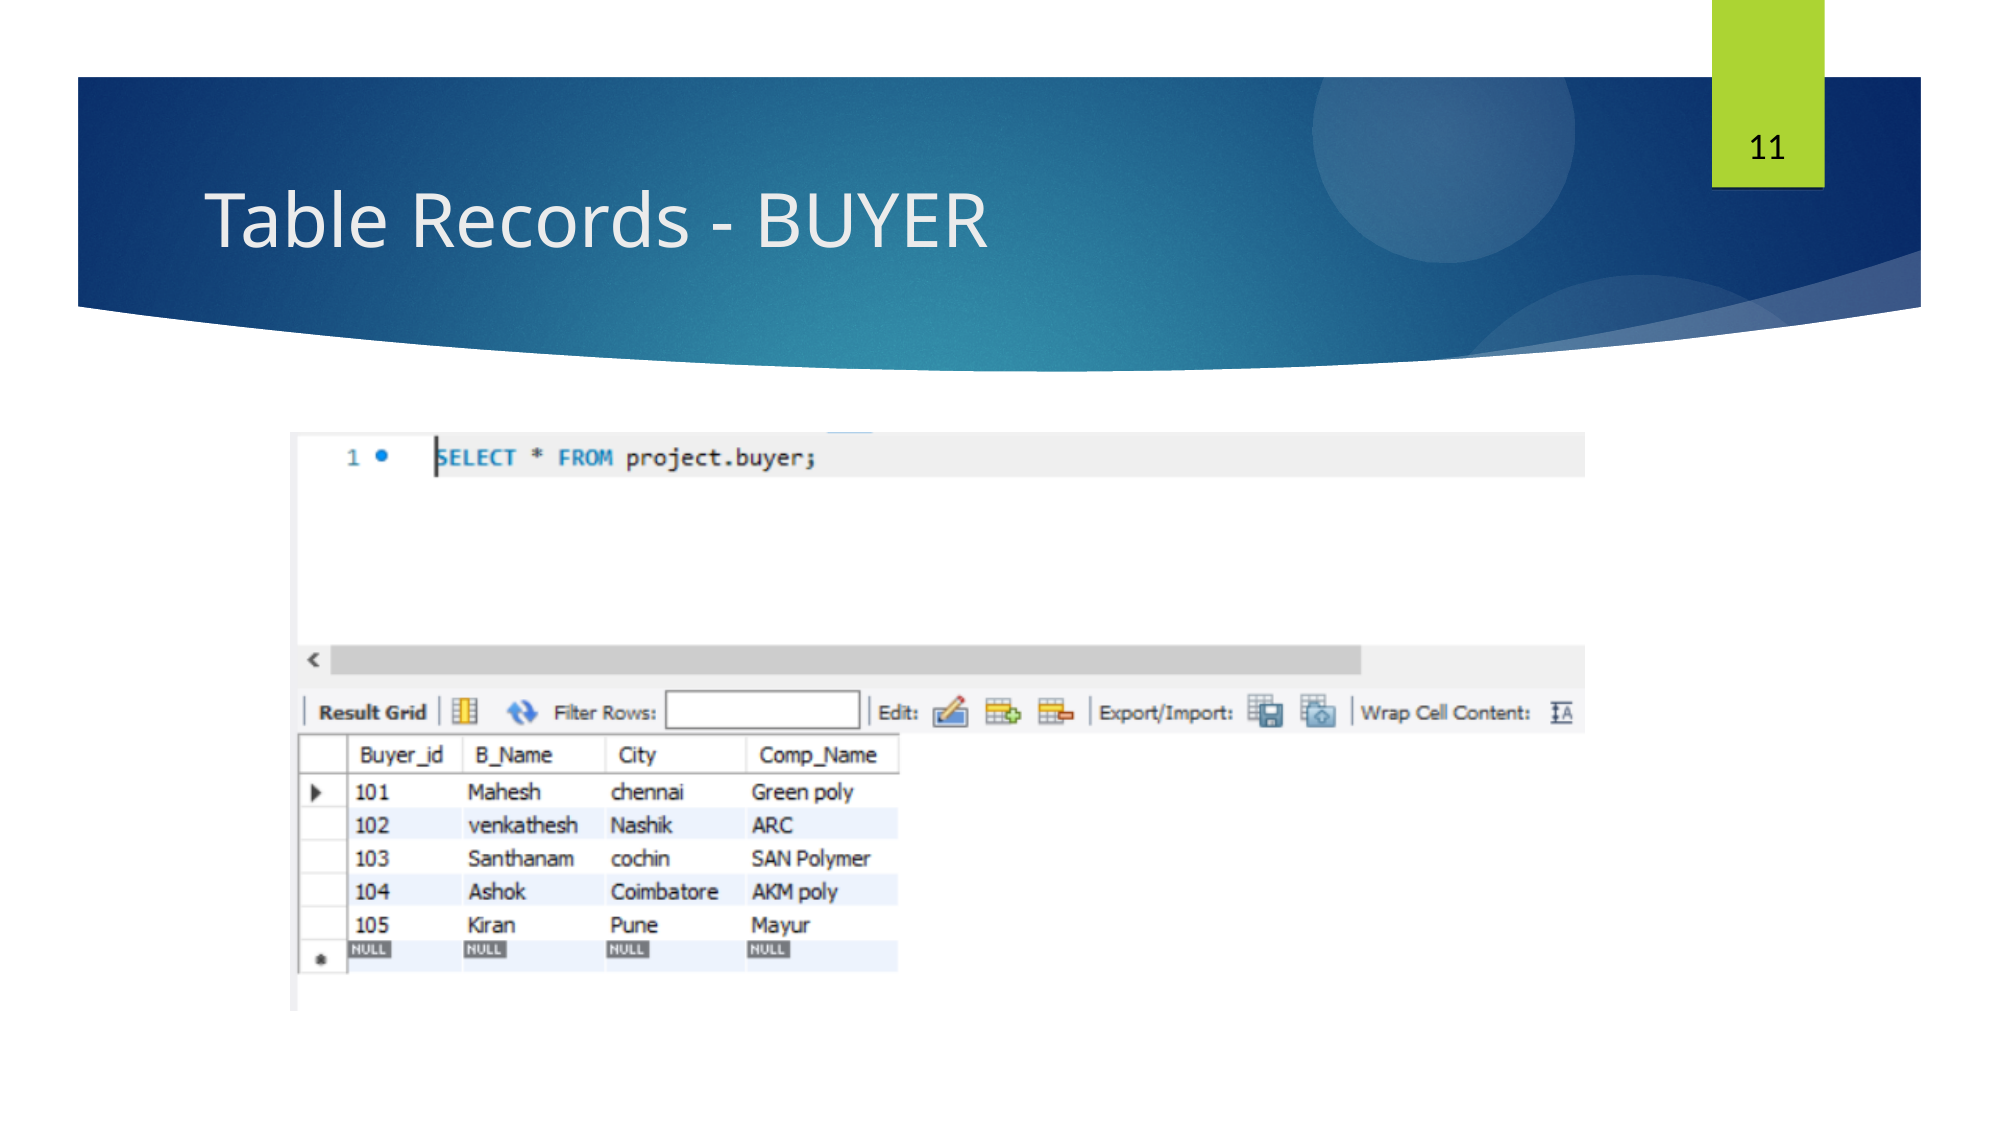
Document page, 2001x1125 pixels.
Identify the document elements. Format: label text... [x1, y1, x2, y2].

text_box 11 [1698, 48, 1836, 175]
picture [79, 78, 1920, 371]
picture [290, 432, 1585, 1011]
title Table Records - BUYER [189, 159, 1627, 276]
